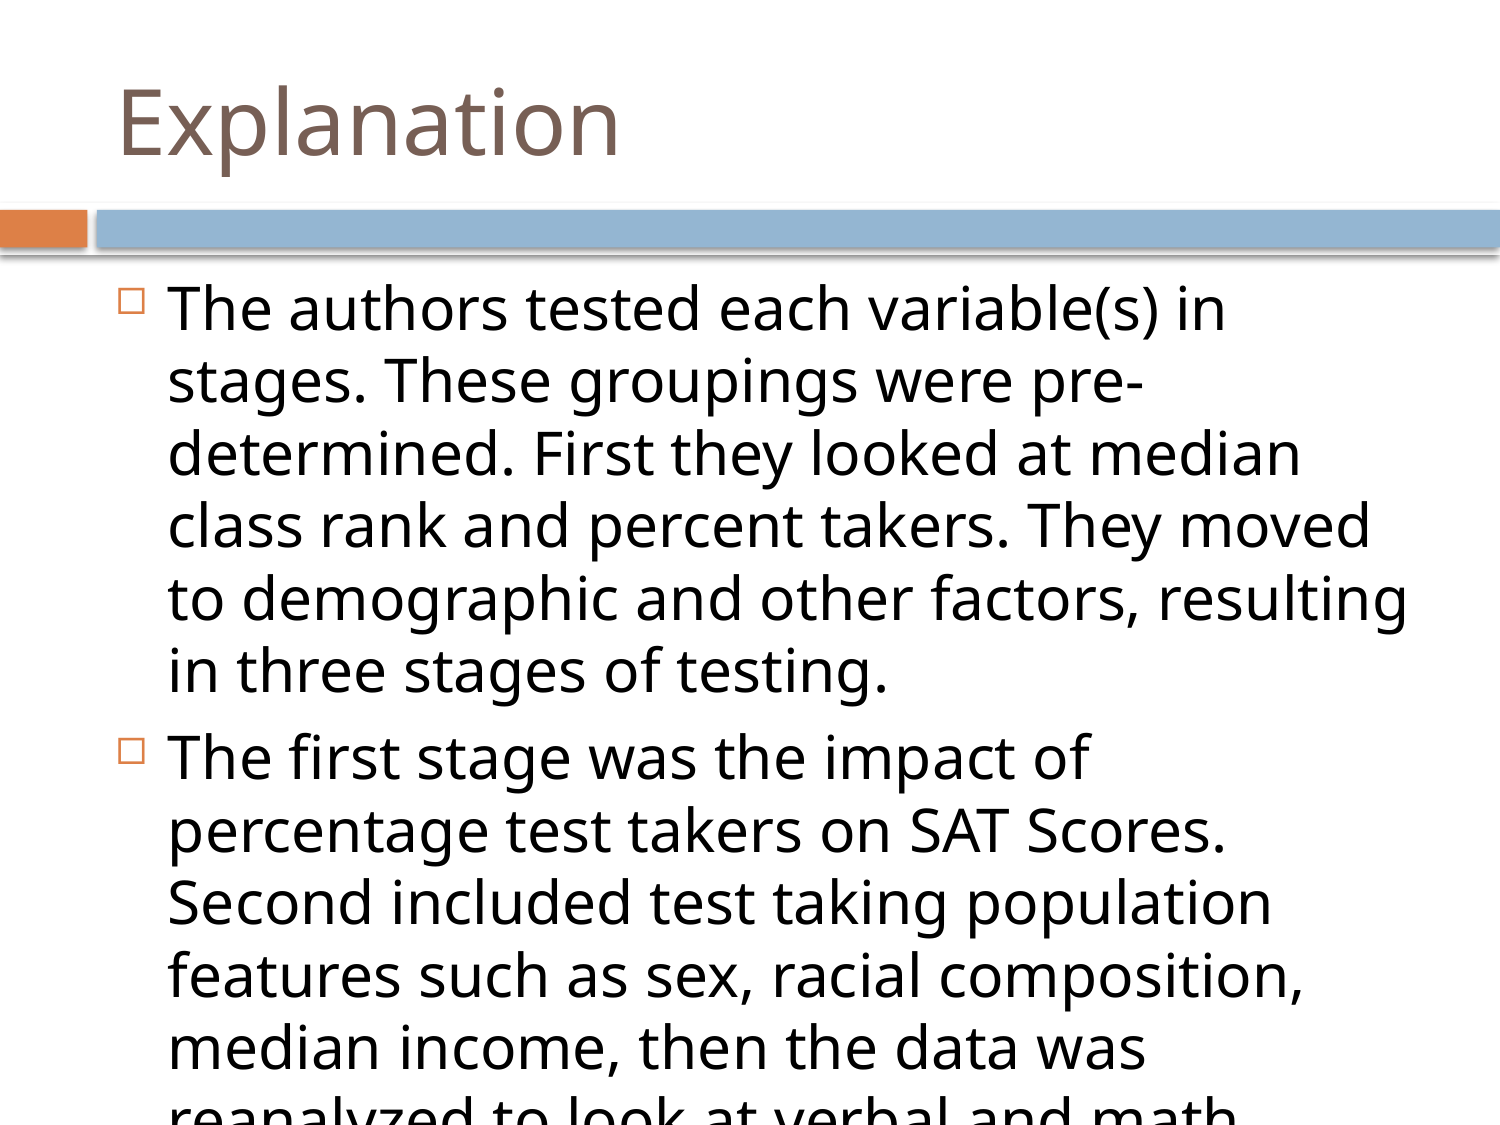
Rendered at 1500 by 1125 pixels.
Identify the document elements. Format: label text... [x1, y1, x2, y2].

title Explanation [100, 37, 1438, 200]
list The authors tested each variable(s) in stages. These groupings were pre-determined. First they looked at median class rank and percent takers. They moved to demographic and other factors, resulting in three stages of testing. The first stage was the impact of percentage test takers on SAT Scores. Second included test taking population features such as sex, racial composition, median income, then the data was reanalyzed to look at verbal and math scores separately [100, 262, 1438, 1000]
